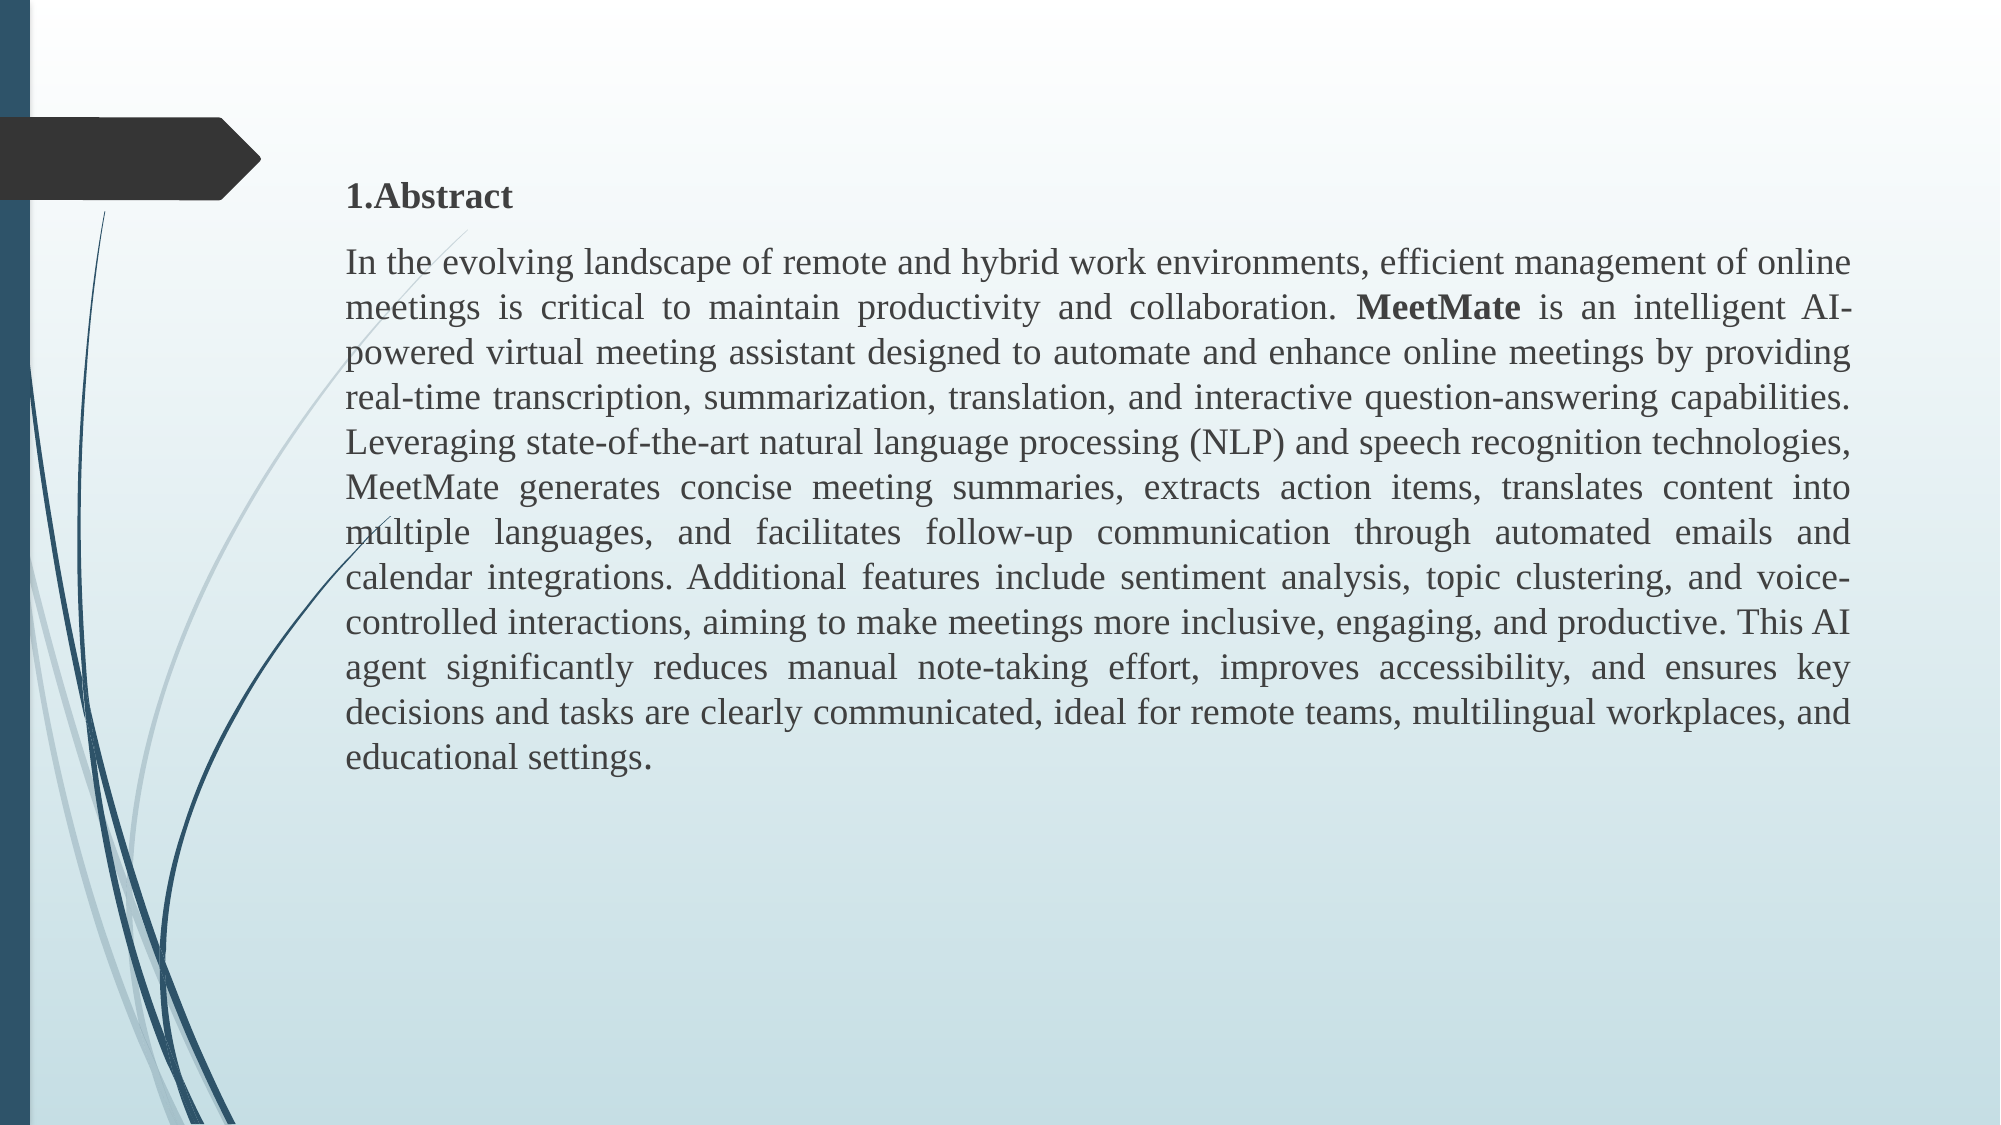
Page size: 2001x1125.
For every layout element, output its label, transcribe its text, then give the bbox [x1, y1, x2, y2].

list 1.Abstract In the evolving landscape of remote and hybrid work environments, efficient management of online meetings is critical to maintain productivity and collaboration. MeetMate is an intelligent AI-powered virtual meeting assistant designed to automate and enhance online meetings by providing real-time transcription, summarization, translation, and interactive question-answering capabilities. Leveraging state-of-the-art natural language processing (NLP) and speech recognition technologies, MeetMate generates concise meeting summaries, extracts action items, translates content into multiple languages, and facilitates follow-up communication through automated emails and calendar integrations. Additional features include sentiment analysis, topic clustering, and voice-controlled interactions, aiming to make meetings more inclusive, engaging, and productive. This AI agent significantly reduces manual note-taking effort, improves accessibility, and ensures key decisions and tasks are clearly communicated, ideal for remote teams, multilingual workplaces, and educational settings. [330, 163, 1869, 971]
